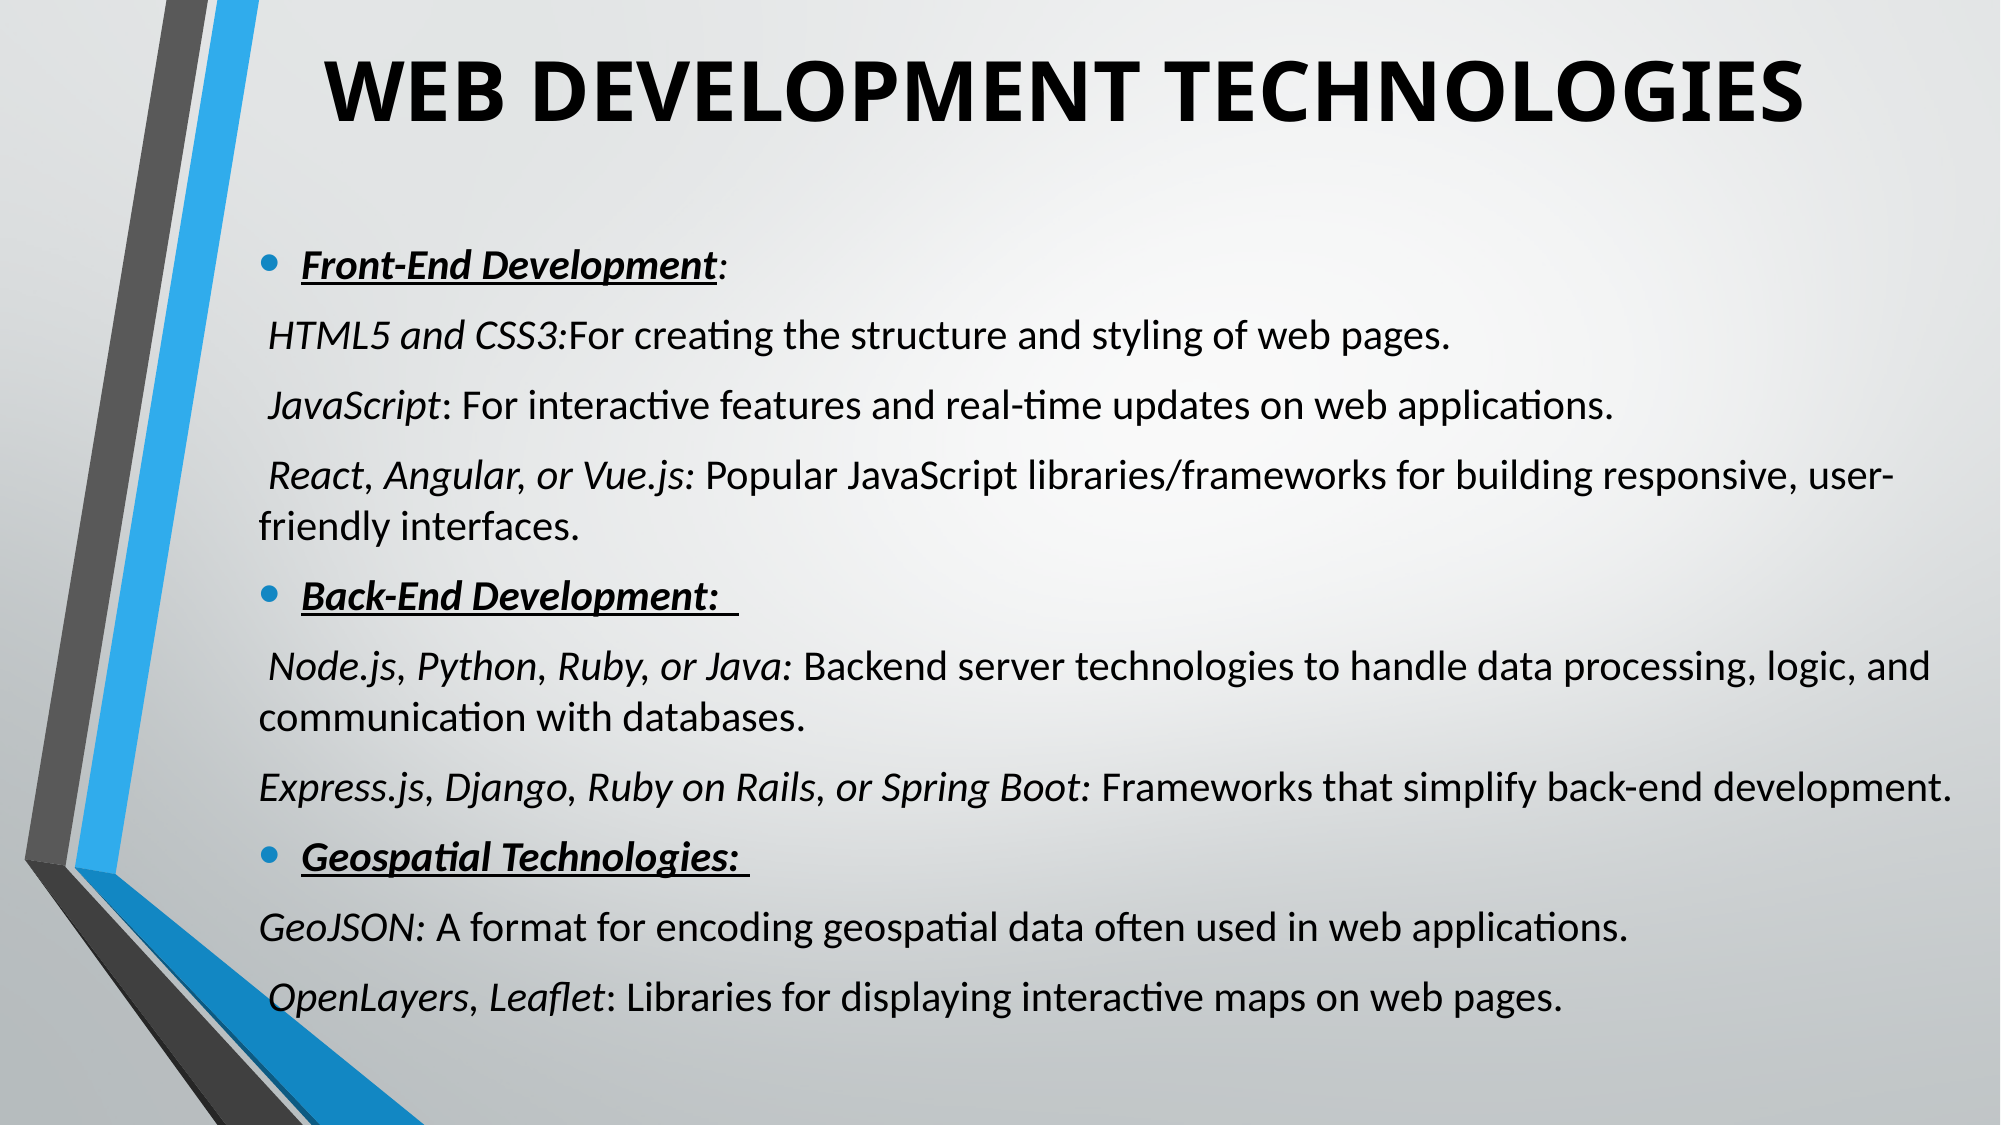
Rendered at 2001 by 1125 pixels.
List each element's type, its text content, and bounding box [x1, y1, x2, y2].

list Front-End Development: HTML5 and CSS3:For creating the structure and styling of web pages. JavaScript: For interactive features and real-time updates on web applications. React, Angular, or Vue.js: Popular JavaScript libraries/frameworks for building responsive, user-friendly interfaces. Back-End Development: Node.js, Python, Ruby, or Java: Backend server technologies to handle data processing, logic, and communication with databases. Express.js, Django, Ruby on Rails, or Spring Boot: Frameworks that simplify back-end development. Geospatial Technologies: GeoJSON: A format for encoding geospatial data often used in web applications. OpenLayers, Leaflet: Libraries for displaying interactive maps on web pages. [243, 229, 1982, 1078]
title WEB DEVELOPMENT TECHNOLOGIES [243, 16, 1887, 160]
